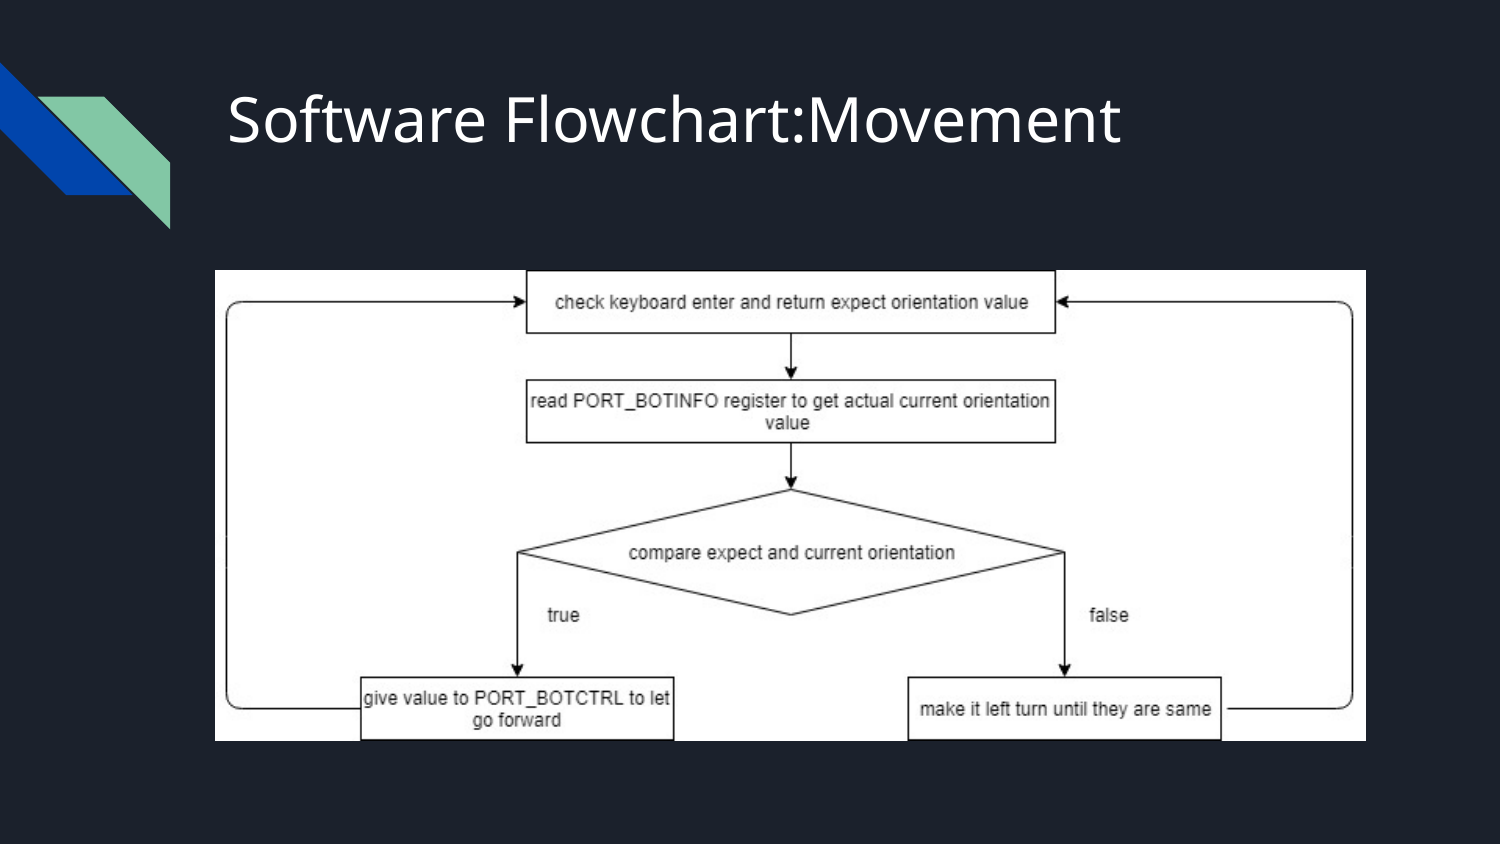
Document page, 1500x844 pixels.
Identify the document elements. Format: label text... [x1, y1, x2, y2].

picture [214, 269, 1366, 741]
title Software Flowchart:Movement [212, 64, 1368, 215]
